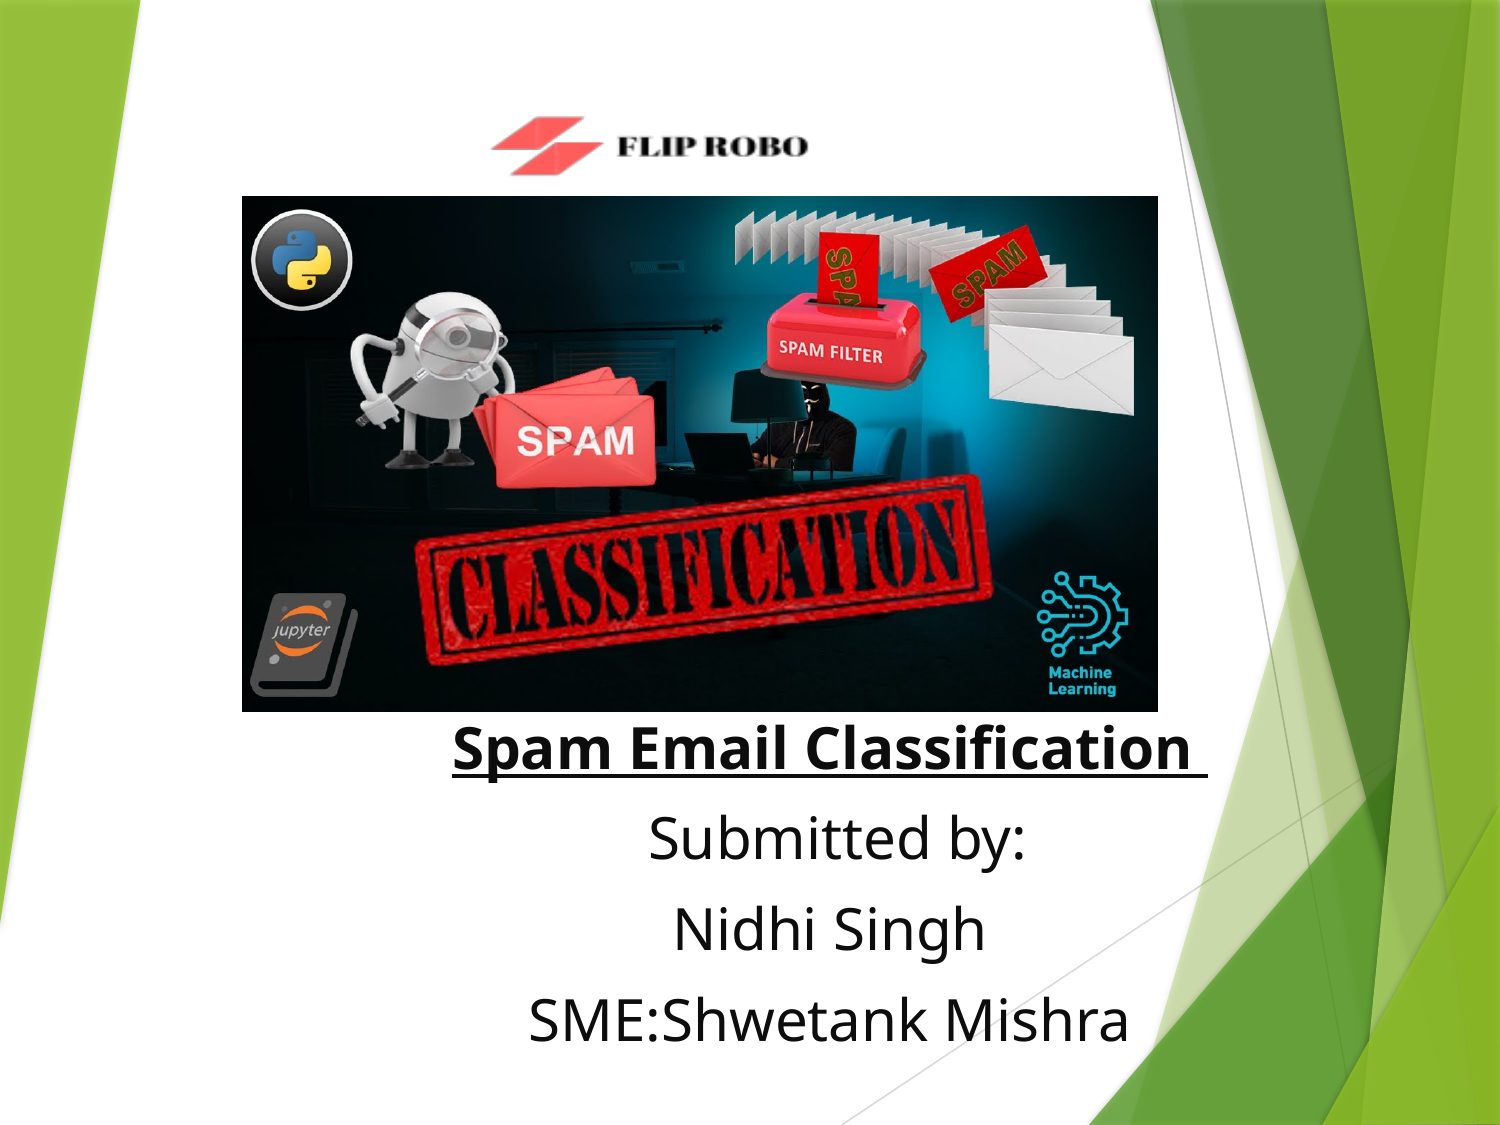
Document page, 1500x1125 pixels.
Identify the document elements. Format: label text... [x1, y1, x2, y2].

picture [241, 0, 1158, 712]
subtitle Spam Email Classification Submitted by: Nidhi Singh SME:Shwetank Mishra [225, 637, 1436, 1083]
